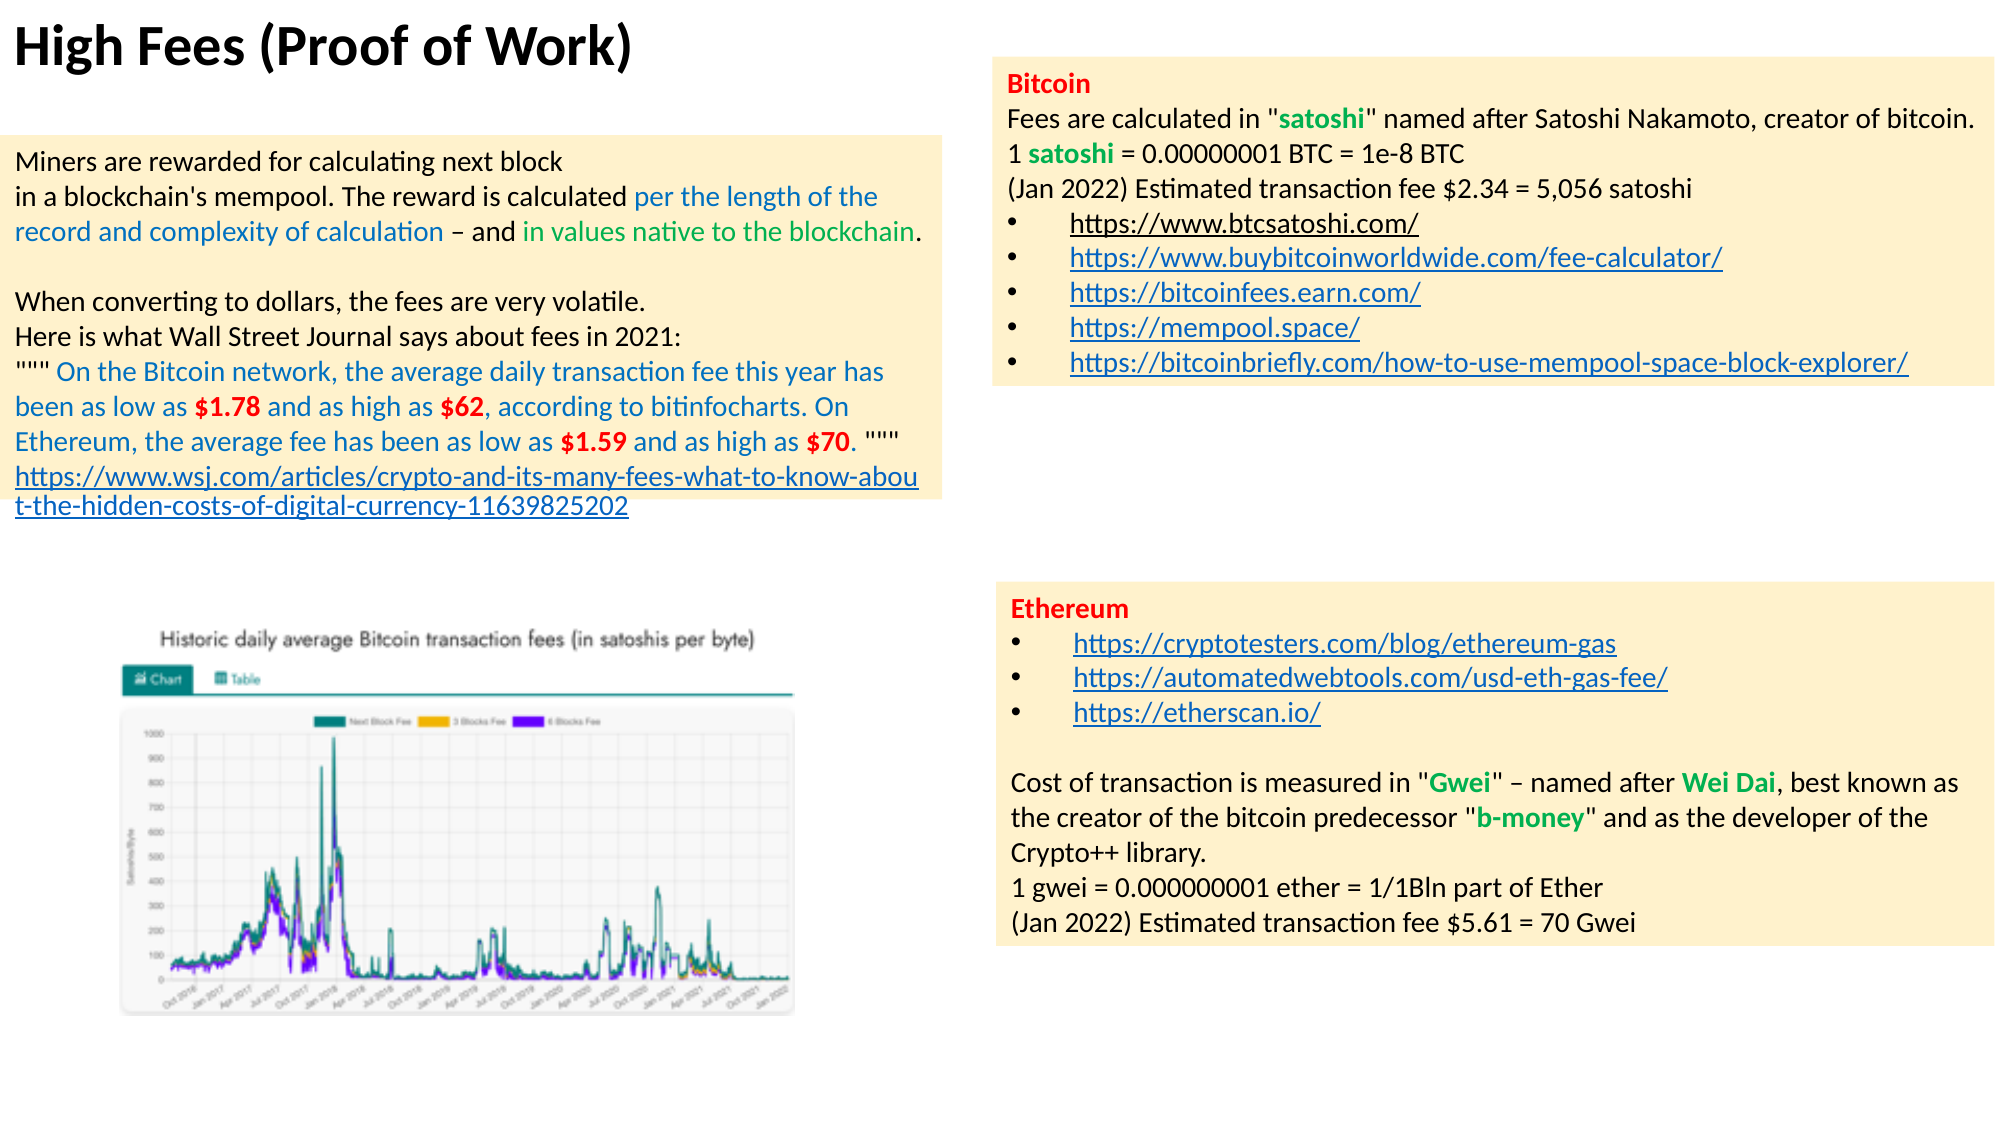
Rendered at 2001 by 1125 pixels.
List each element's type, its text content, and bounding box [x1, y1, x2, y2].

picture [119, 621, 795, 1016]
text_box Miners are rewarded for calculating next block in a blockchain's mempool. The reward is calculated per the length of the record and complexity of calculation – and in values native to the blockchain. When converting to dollars, the fees are very volatile. Here is what Wall Street Journal says about fees in 2021: """ On the Bitcoin network, the average daily transaction fee this year has been as low as $1.78 and as high as $62, according to bitinfocharts. On Ethereum, the average fee has been as low as $1.59 and as high as $70. """ https://www.wsj.com/articles/crypto-and-its-many-fees-what-to-know-about-the-hidden-costs-of-digital-currency-11639825202 [0, 135, 943, 500]
text_box Bitcoin Fees are calculated in "satoshi" named after Satoshi Nakamoto, creator of bitcoin. 1 satoshi = 0.00000001 BTC = 1e-8 BTC (Jan 2022) Estimated transaction fee $2.34 = 5,056 satoshi https://www.btcsatoshi.com/ https://www.buybitcoinworldwide.com/fee-calculator/ https://bitcoinfees.earn.com/ https://mempool.space/ https://bitcoinbriefly.com/how-to-use-mempool-space-block-explorer/ [992, 56, 1995, 386]
text_box Ethereum https://cryptotesters.com/blog/ethereum-gas https://automatedwebtools.com/usd-eth-gas-fee/ https://etherscan.io/ Cost of transaction is measured in "Gwei" – named after Wei Dai, best known as the creator of the bitcoin predecessor "b-money" and as the developer of the Crypto++ library. 1 gwei = 0.000000001 ether = 1/1Bln part of Ether (Jan 2022) Estimated transaction fee $5.61 = 70 Gwei [996, 581, 1995, 946]
text_box High Fees (Proof of Work) [0, 0, 703, 85]
